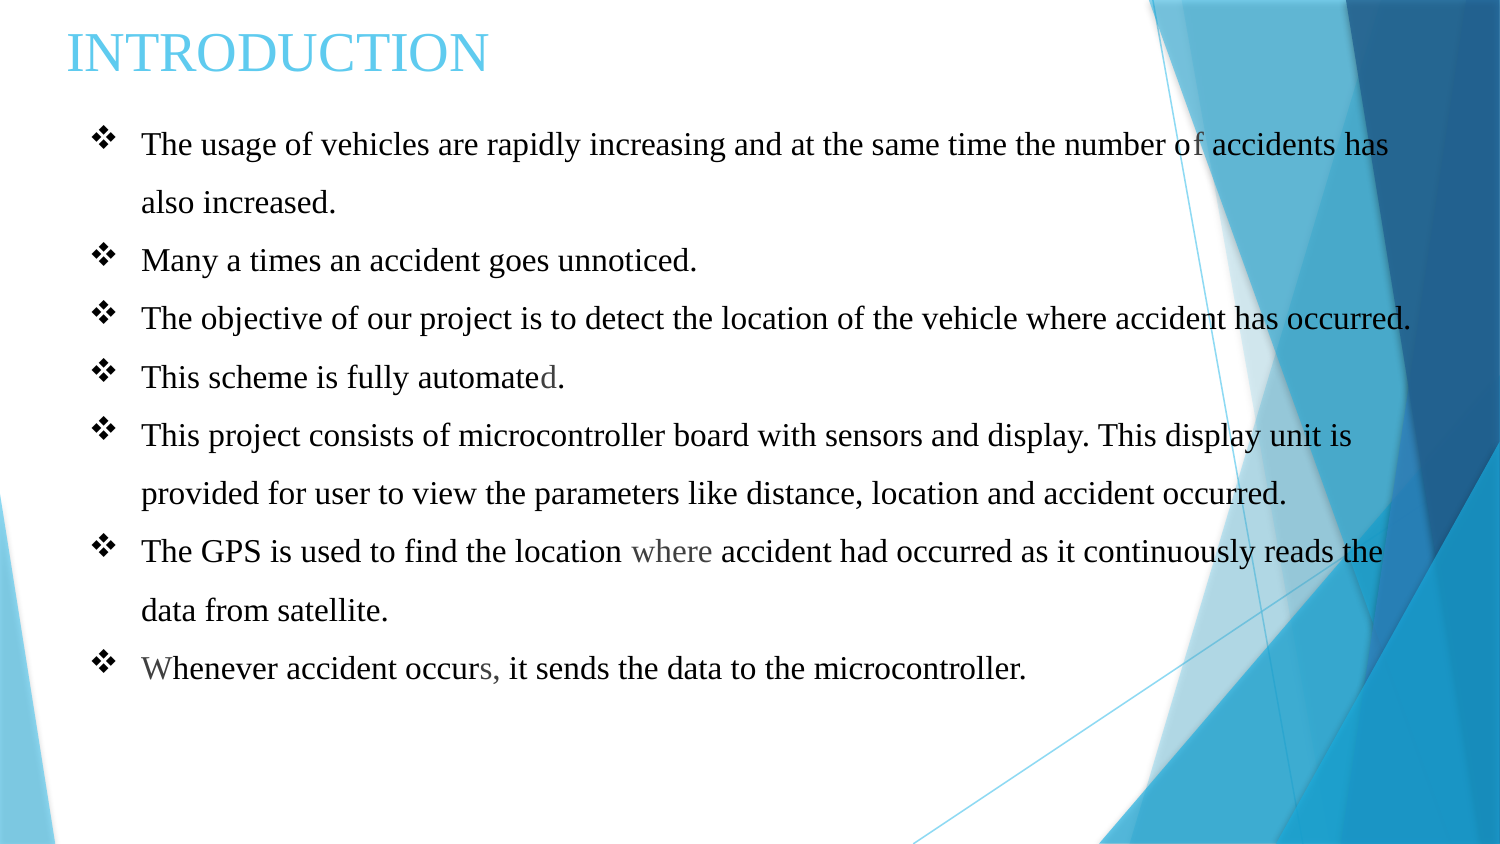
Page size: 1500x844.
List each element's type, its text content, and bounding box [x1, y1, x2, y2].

title INTRODUCTION [51, 0, 1449, 88]
list The usage of vehicles are rapidly increasing and at the same time the number of accidents has also increased. Many a times an accident goes unnoticed. The objective of our project is to detect the location of the vehicle where accident has occurred. This scheme is fully automated. This project consists of microcontroller board with sensors and display. This display unit is provided for user to view the parameters like distance, location and accident occurred. The GPS is used to find the location where accident had occurred as it continuously reads the data from satellite. Whenever accident occurs, it sends the data to the microcontroller. [51, 88, 1449, 750]
